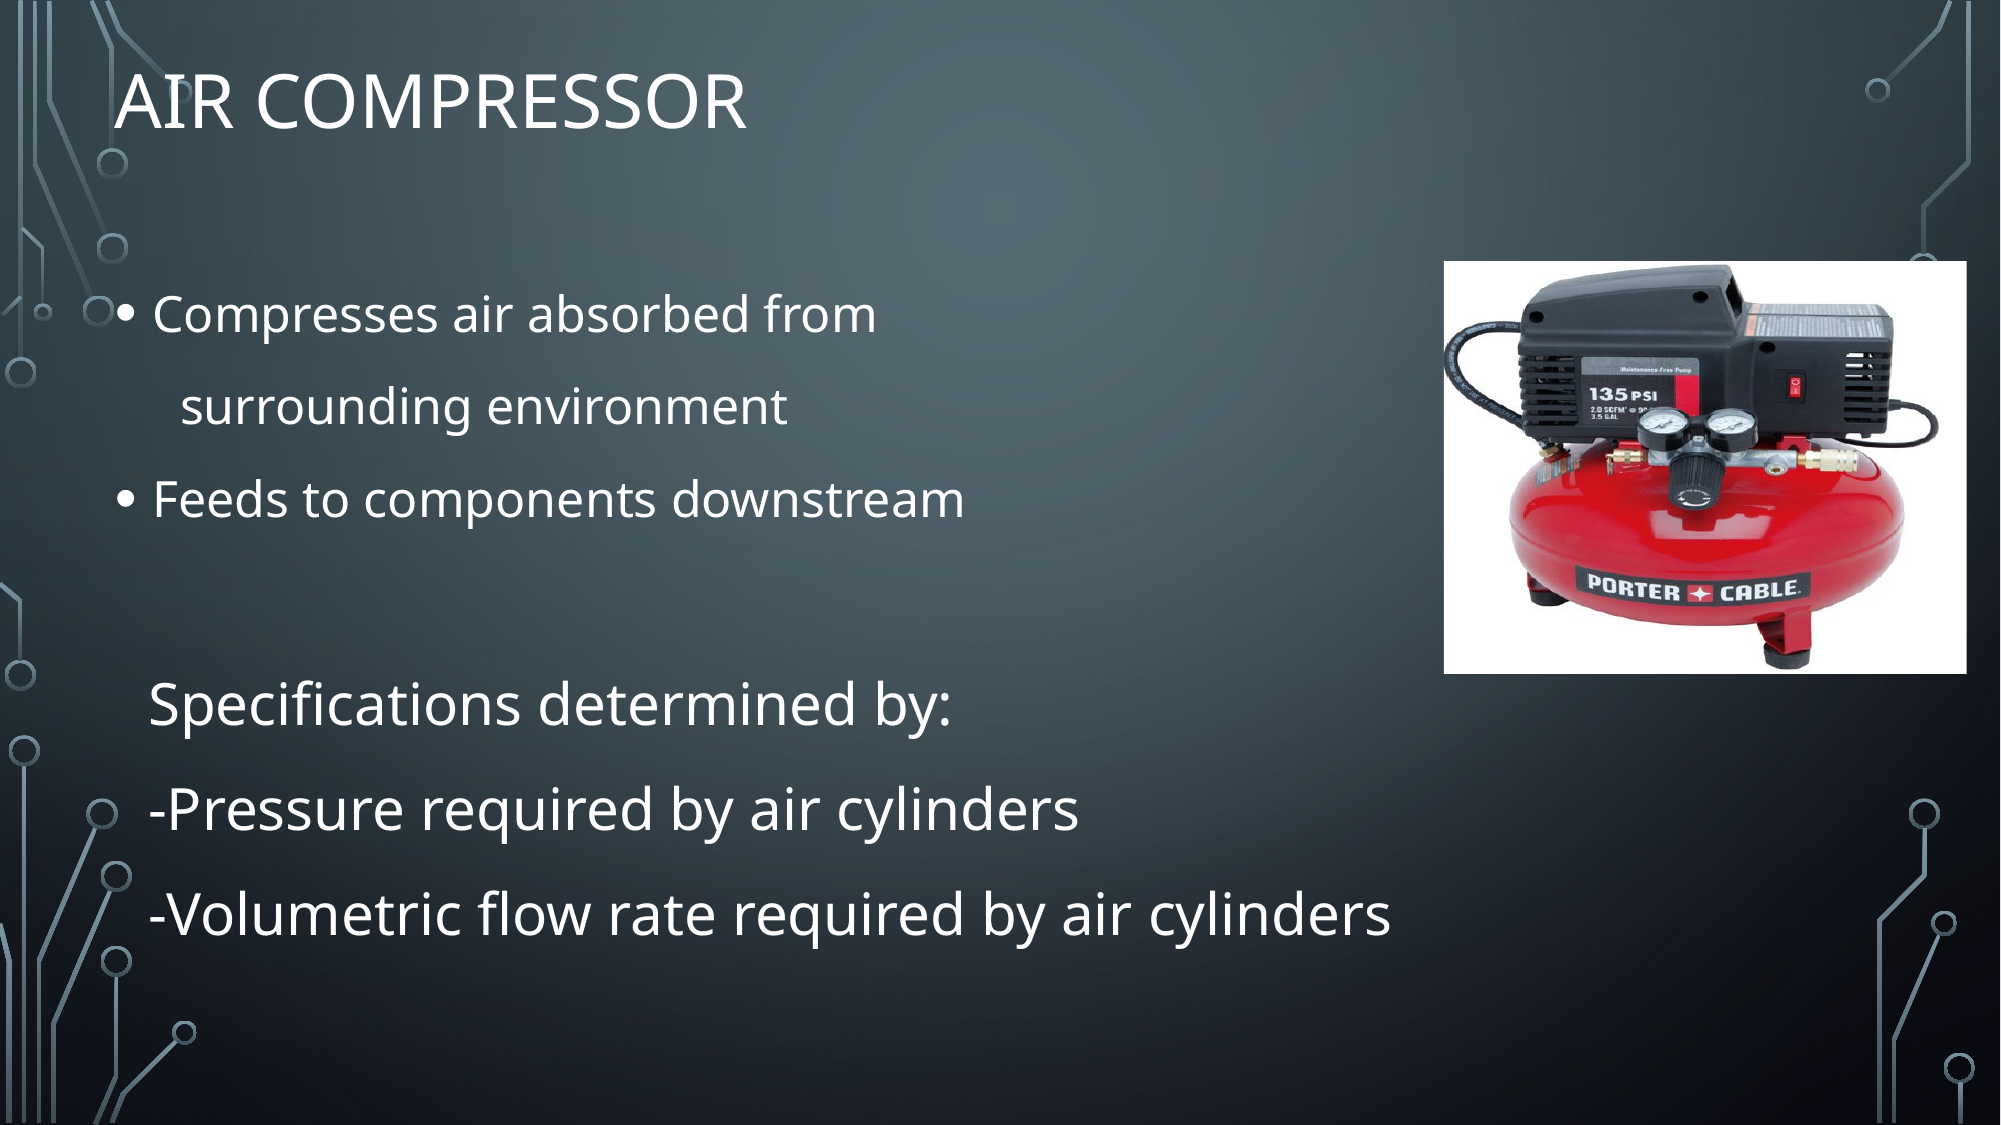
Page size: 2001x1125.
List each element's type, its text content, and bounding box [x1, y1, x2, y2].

title Air Compressor [99, 45, 1900, 163]
text_box Specifications determined by: -Pressure required by air cylinders -Volumetric flow rate required by air cylinders [133, 624, 1706, 955]
picture [1443, 260, 1967, 674]
list Compresses air absorbed from surrounding environment Feeds to components downstream [99, 262, 1443, 674]
